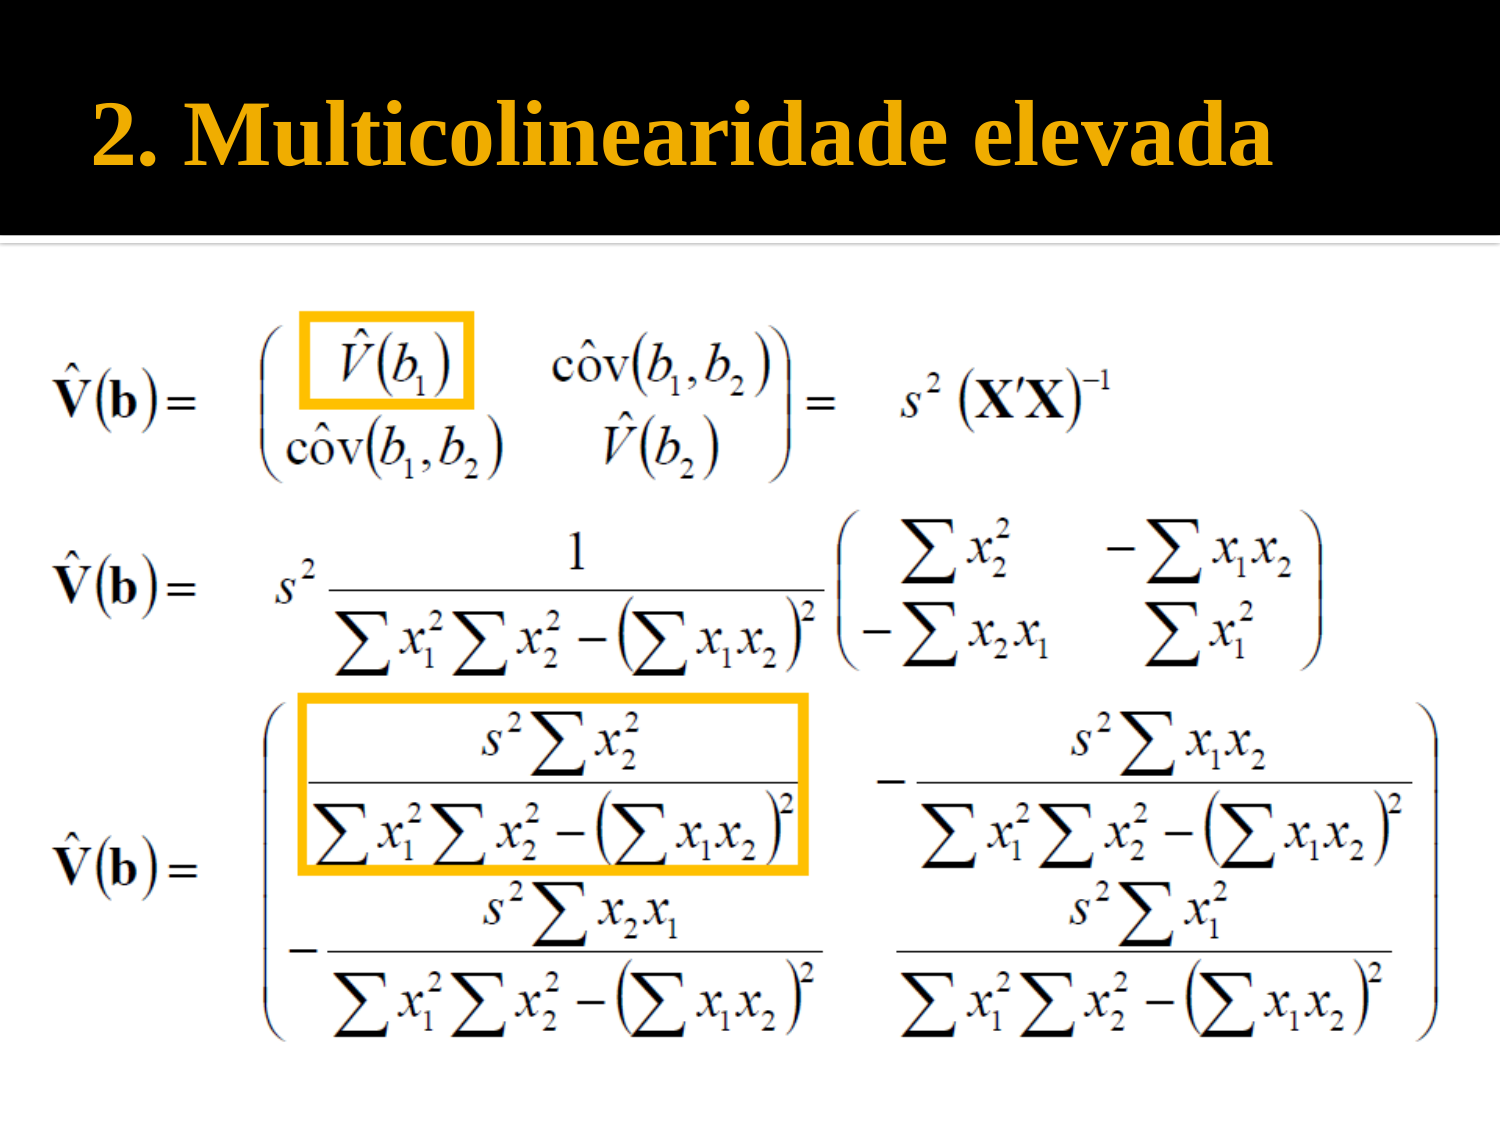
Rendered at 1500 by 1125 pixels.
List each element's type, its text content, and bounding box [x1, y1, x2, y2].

title 2. Multicolinearidade elevada [75, 24, 1425, 231]
picture [43, 302, 1447, 1056]
